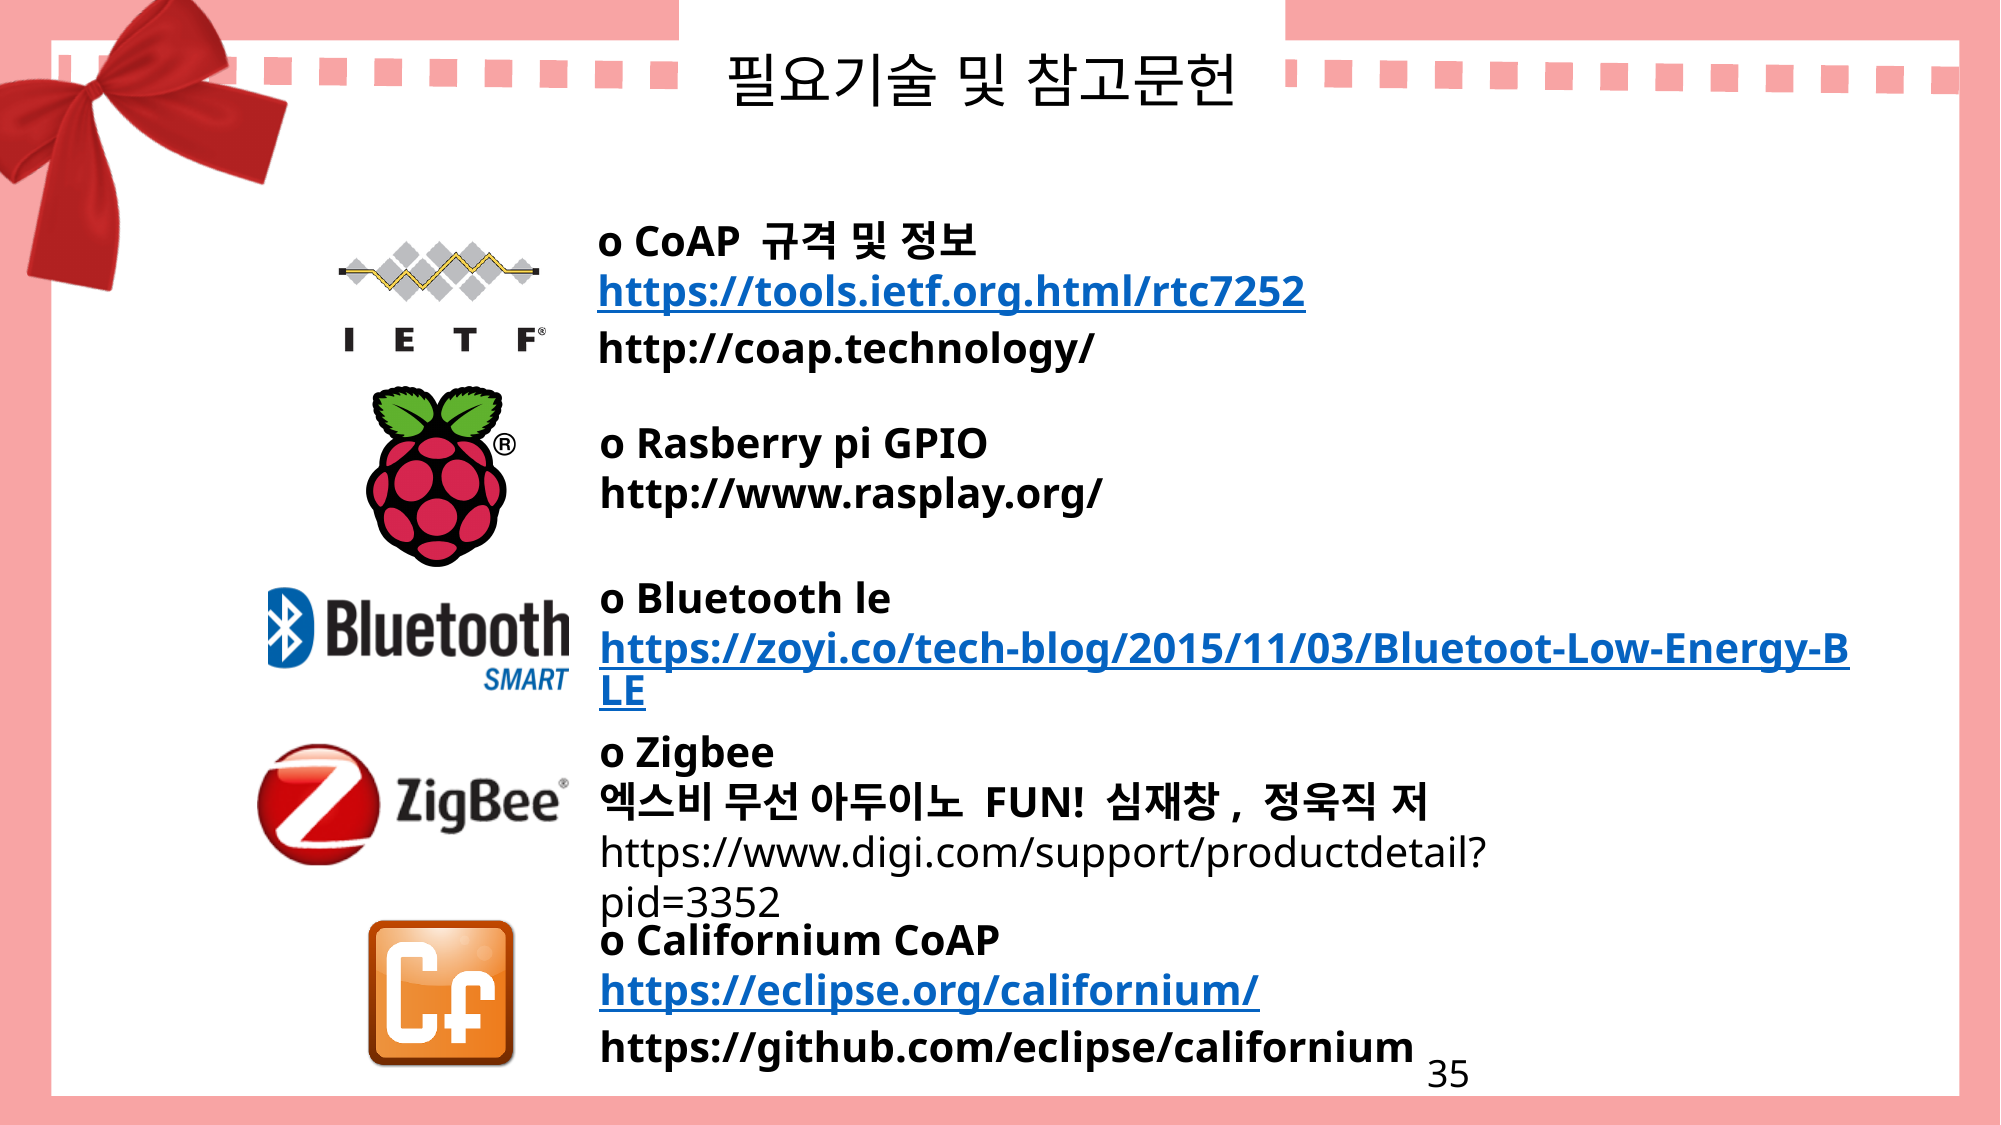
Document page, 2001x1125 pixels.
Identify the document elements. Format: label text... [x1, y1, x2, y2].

picture [257, 386, 571, 905]
text_box o Californium CoAP https://eclipse.org/californium/ https://github.com/eclipse/californium [584, 906, 1634, 1125]
text_box o CoAP 규격 및 정보 https://tools.ietf.org.html/rtc7252 http://coap.technology/ [582, 207, 1518, 380]
text_box o Bluetooth le https://zoyi.co/tech-blog/2015/11/03/Bluetoot-Low-Energy-BLE [584, 564, 1878, 737]
picture [0, 0, 325, 321]
title 필요기술 및 참고문헌 [679, 0, 1286, 168]
text_box o Rasberry pi GPIO http://www.rasplay.org/ [584, 409, 1572, 564]
picture [366, 918, 516, 1068]
picture [323, 232, 561, 359]
text_box o Zigbee 엑스비 무선 아두이노 FUN! 심재창, 정욱직 저 https://www.digi.com/support/productdetail?pid=3352 [584, 718, 1634, 906]
